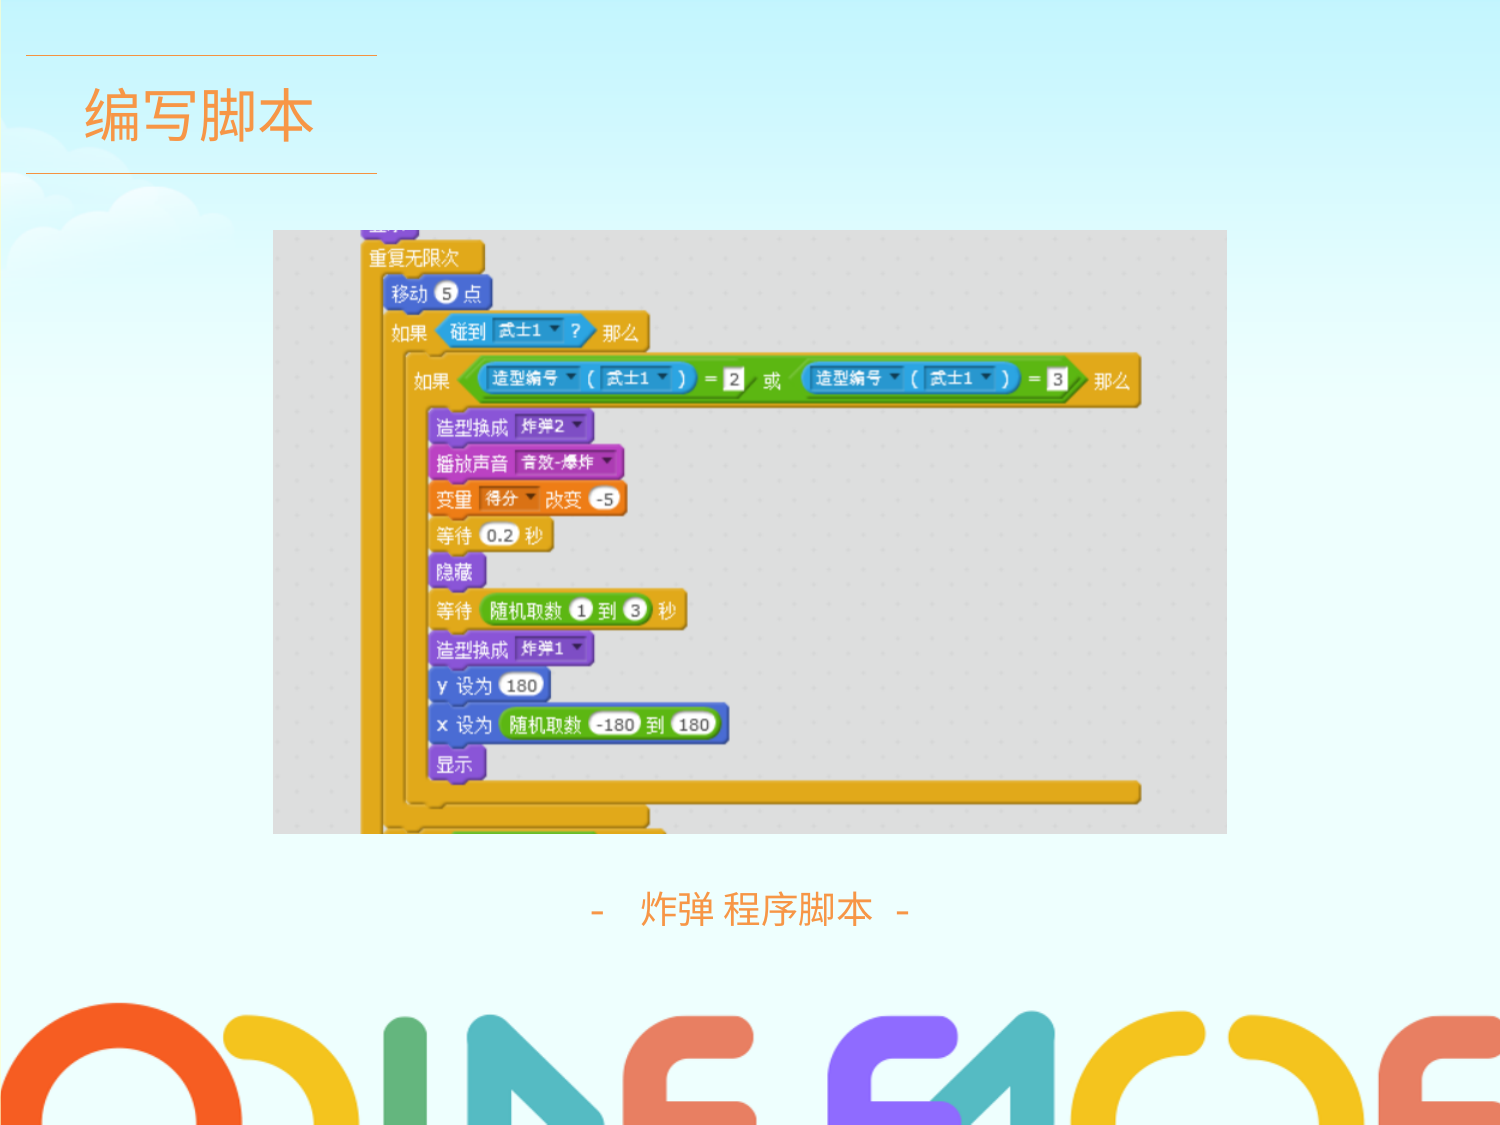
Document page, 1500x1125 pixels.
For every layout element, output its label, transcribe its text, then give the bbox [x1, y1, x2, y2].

text_box - 炸弹 程序脚本 - [0, 833, 1500, 939]
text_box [0, 55, 401, 174]
picture [0, 939, 1500, 1125]
picture [0, 0, 1500, 834]
